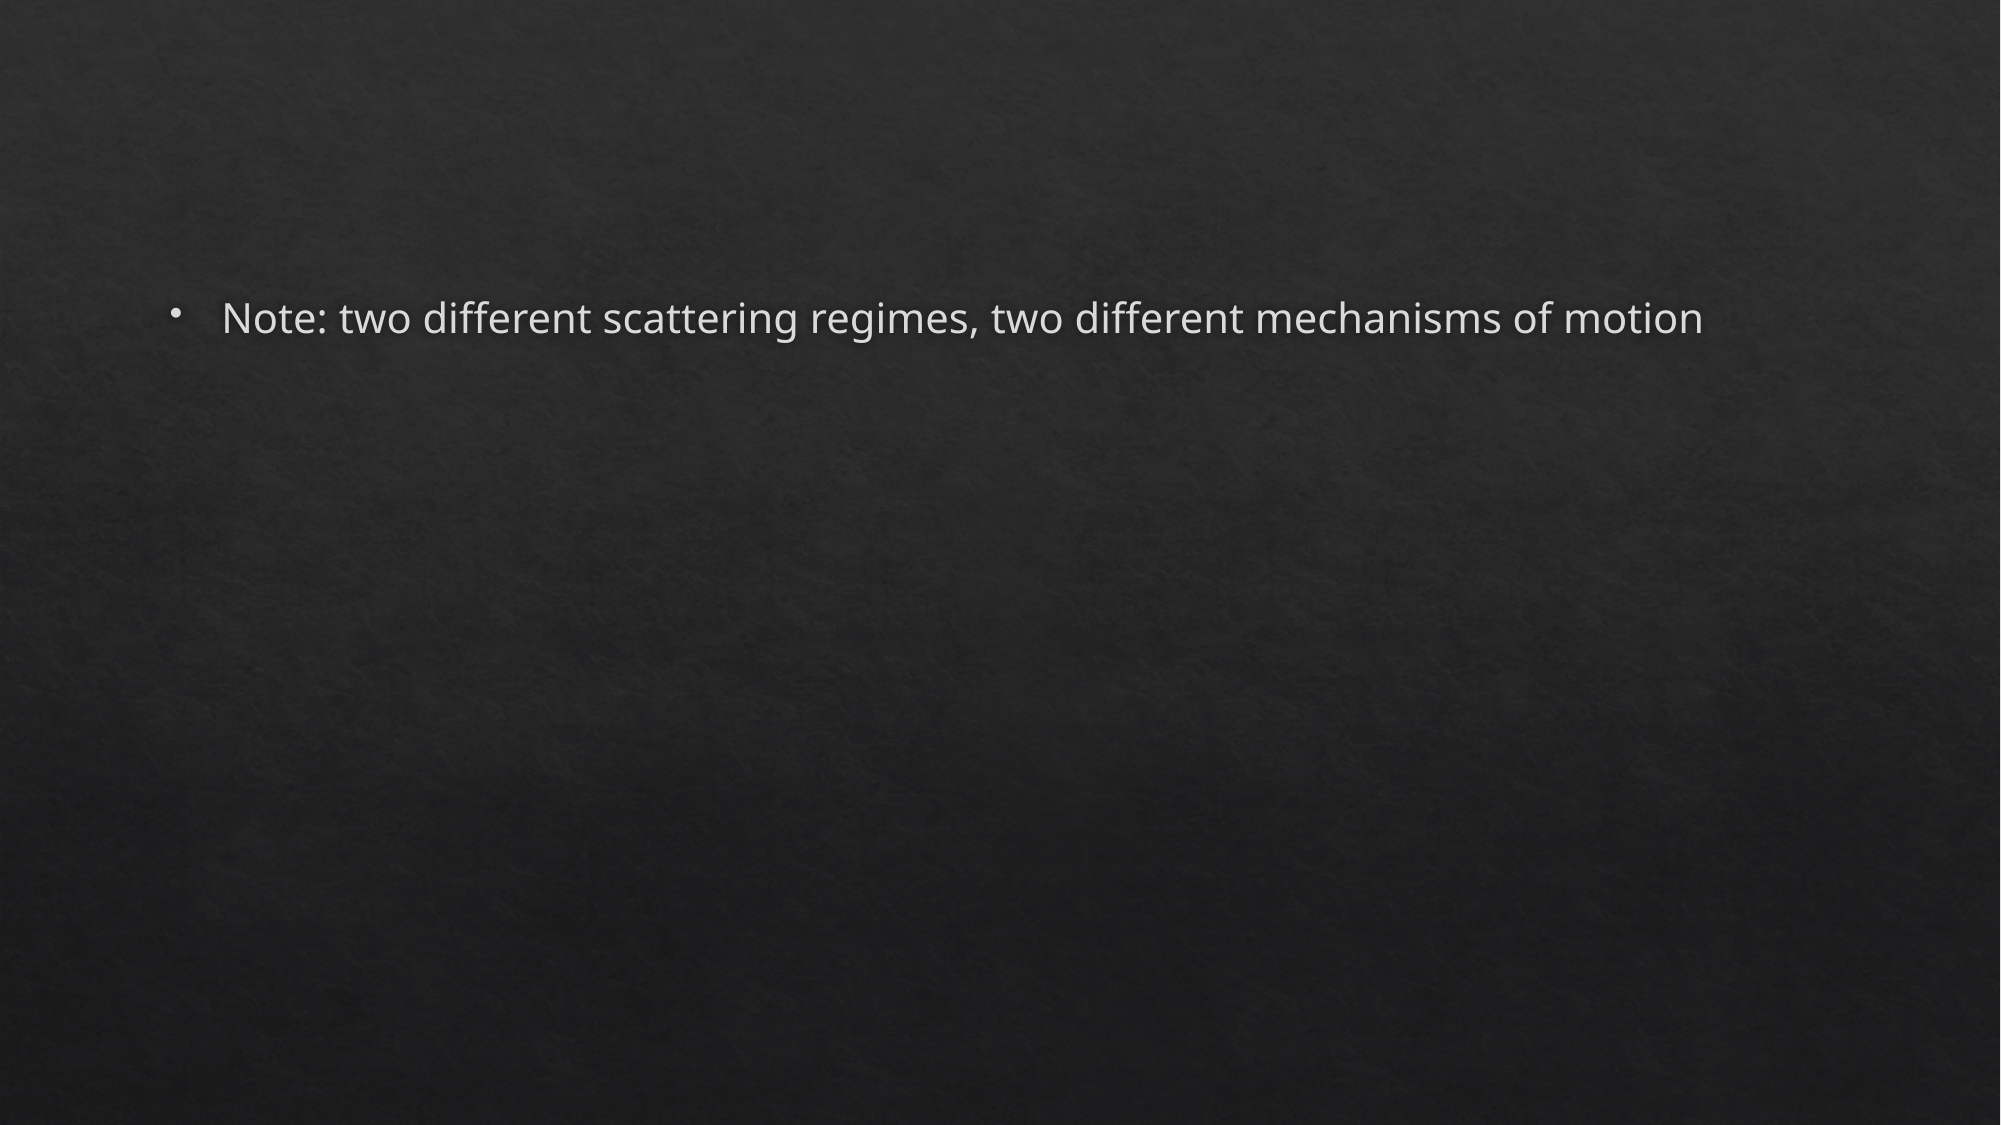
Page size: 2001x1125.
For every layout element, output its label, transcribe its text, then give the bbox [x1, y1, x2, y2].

list Note: two different scattering regimes, two different mechanisms of motion [149, 284, 1849, 950]
